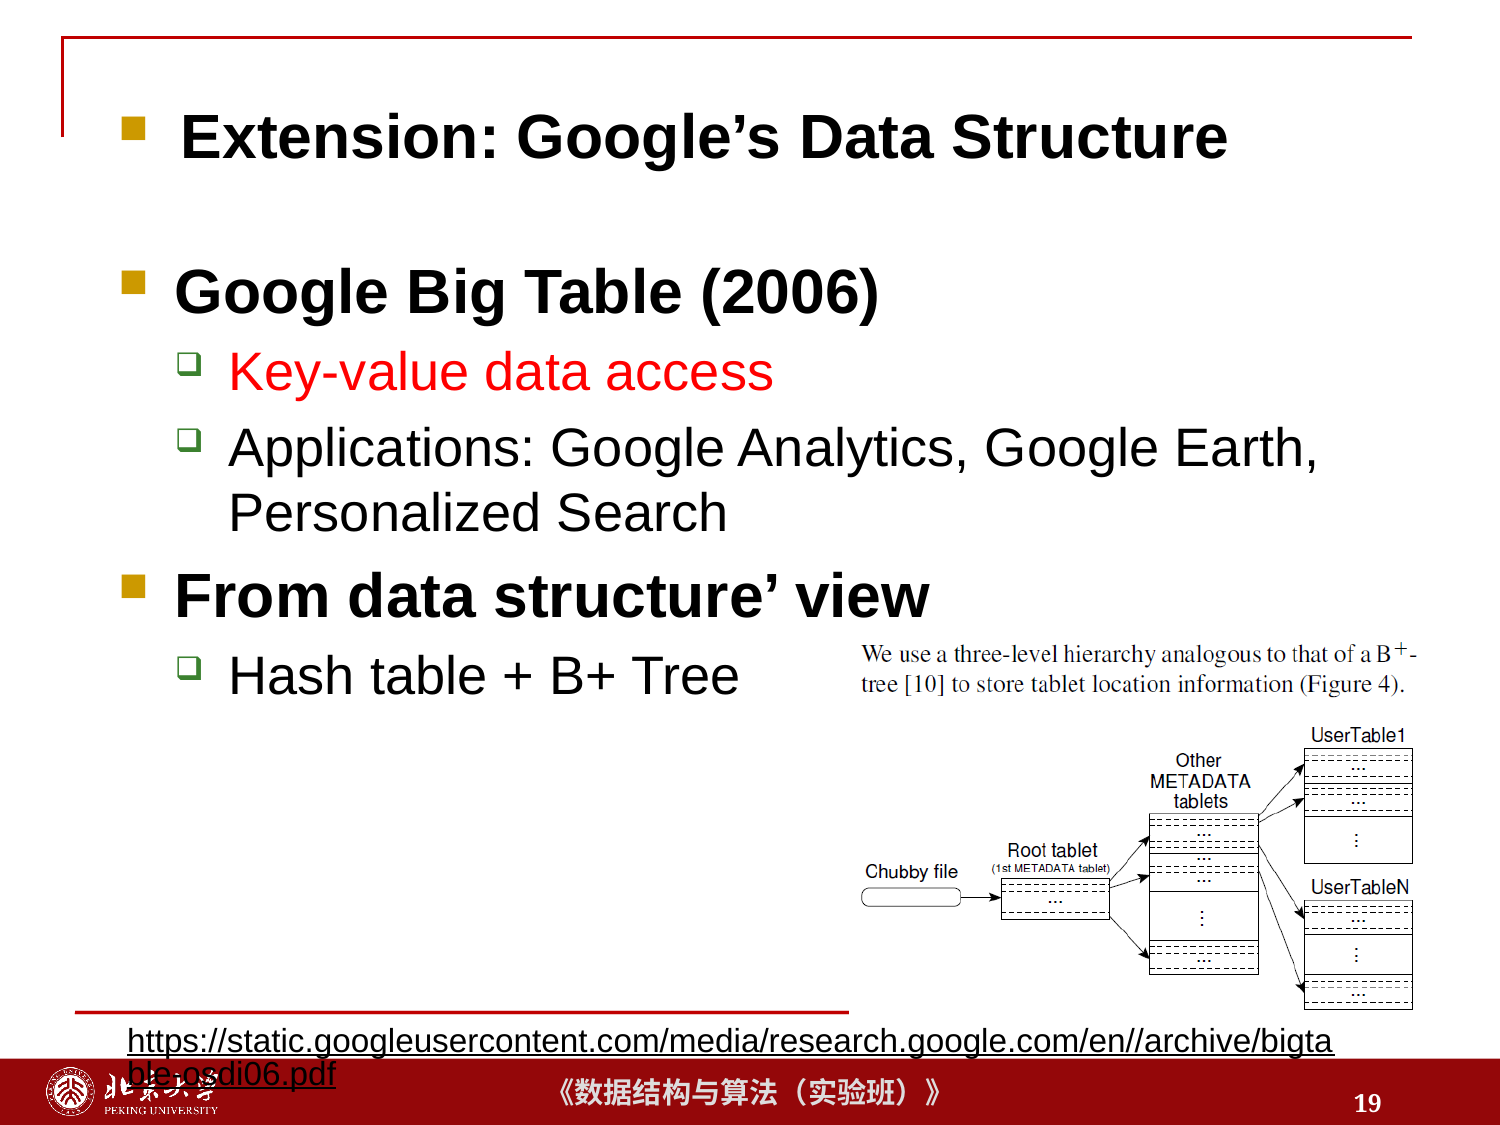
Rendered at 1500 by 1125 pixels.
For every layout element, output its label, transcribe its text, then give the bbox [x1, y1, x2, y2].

text_box https://static.googleusercontent.com/media/research.google.com/en//archive/bigtable-osdi06.pdf [112, 1011, 1367, 1106]
picture [849, 639, 1463, 1017]
title Extension: Google’s Data Structure [103, 59, 1398, 208]
slide_number 19 [1059, 1074, 1397, 1125]
list Google Big Table (2006) Key-value data access Applications: Google Analytics, Google Earth, Personalized Search From data structure’ view Hash table + B+ Tree [103, 243, 1398, 1017]
picture [46, 1067, 218, 1116]
